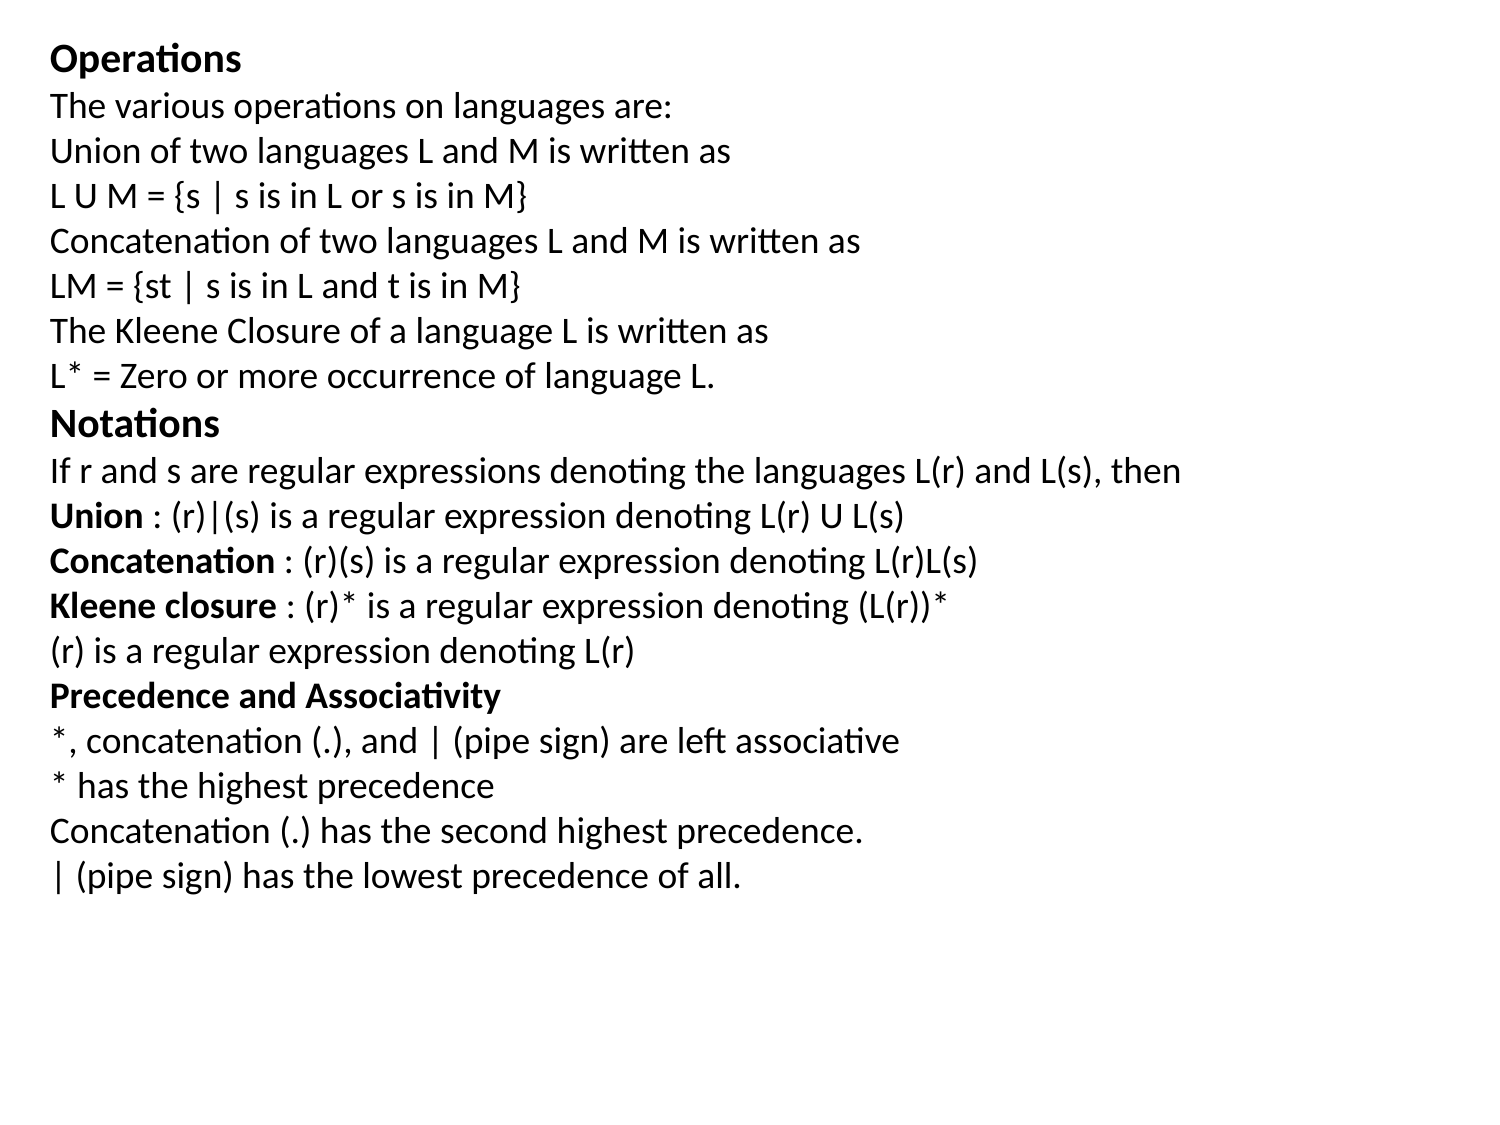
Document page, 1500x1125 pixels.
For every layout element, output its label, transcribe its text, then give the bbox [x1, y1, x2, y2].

text_box Operations The various operations on languages are: Union of two languages L and M is written as L U M = {s | s is in L or s is in M} Concatenation of two languages L and M is written as LM = {st | s is in L and t is in M} The Kleene Closure of a language L is written as L* = Zero or more occurrence of language L. Notations If r and s are regular expressions denoting the languages L(r) and L(s), then Union : (r)|(s) is a regular expression denoting L(r) U L(s) Concatenation : (r)(s) is a regular expression denoting L(r)L(s) Kleene closure : (r)* is a regular expression denoting (L(r))* (r) is a regular expression denoting L(r) Precedence and Associativity *, concatenation (.), and | (pipe sign) are left associative * has the highest precedence Concatenation (.) has the second highest precedence. | (pipe sign) has the lowest precedence of all. [35, 23, 1371, 949]
